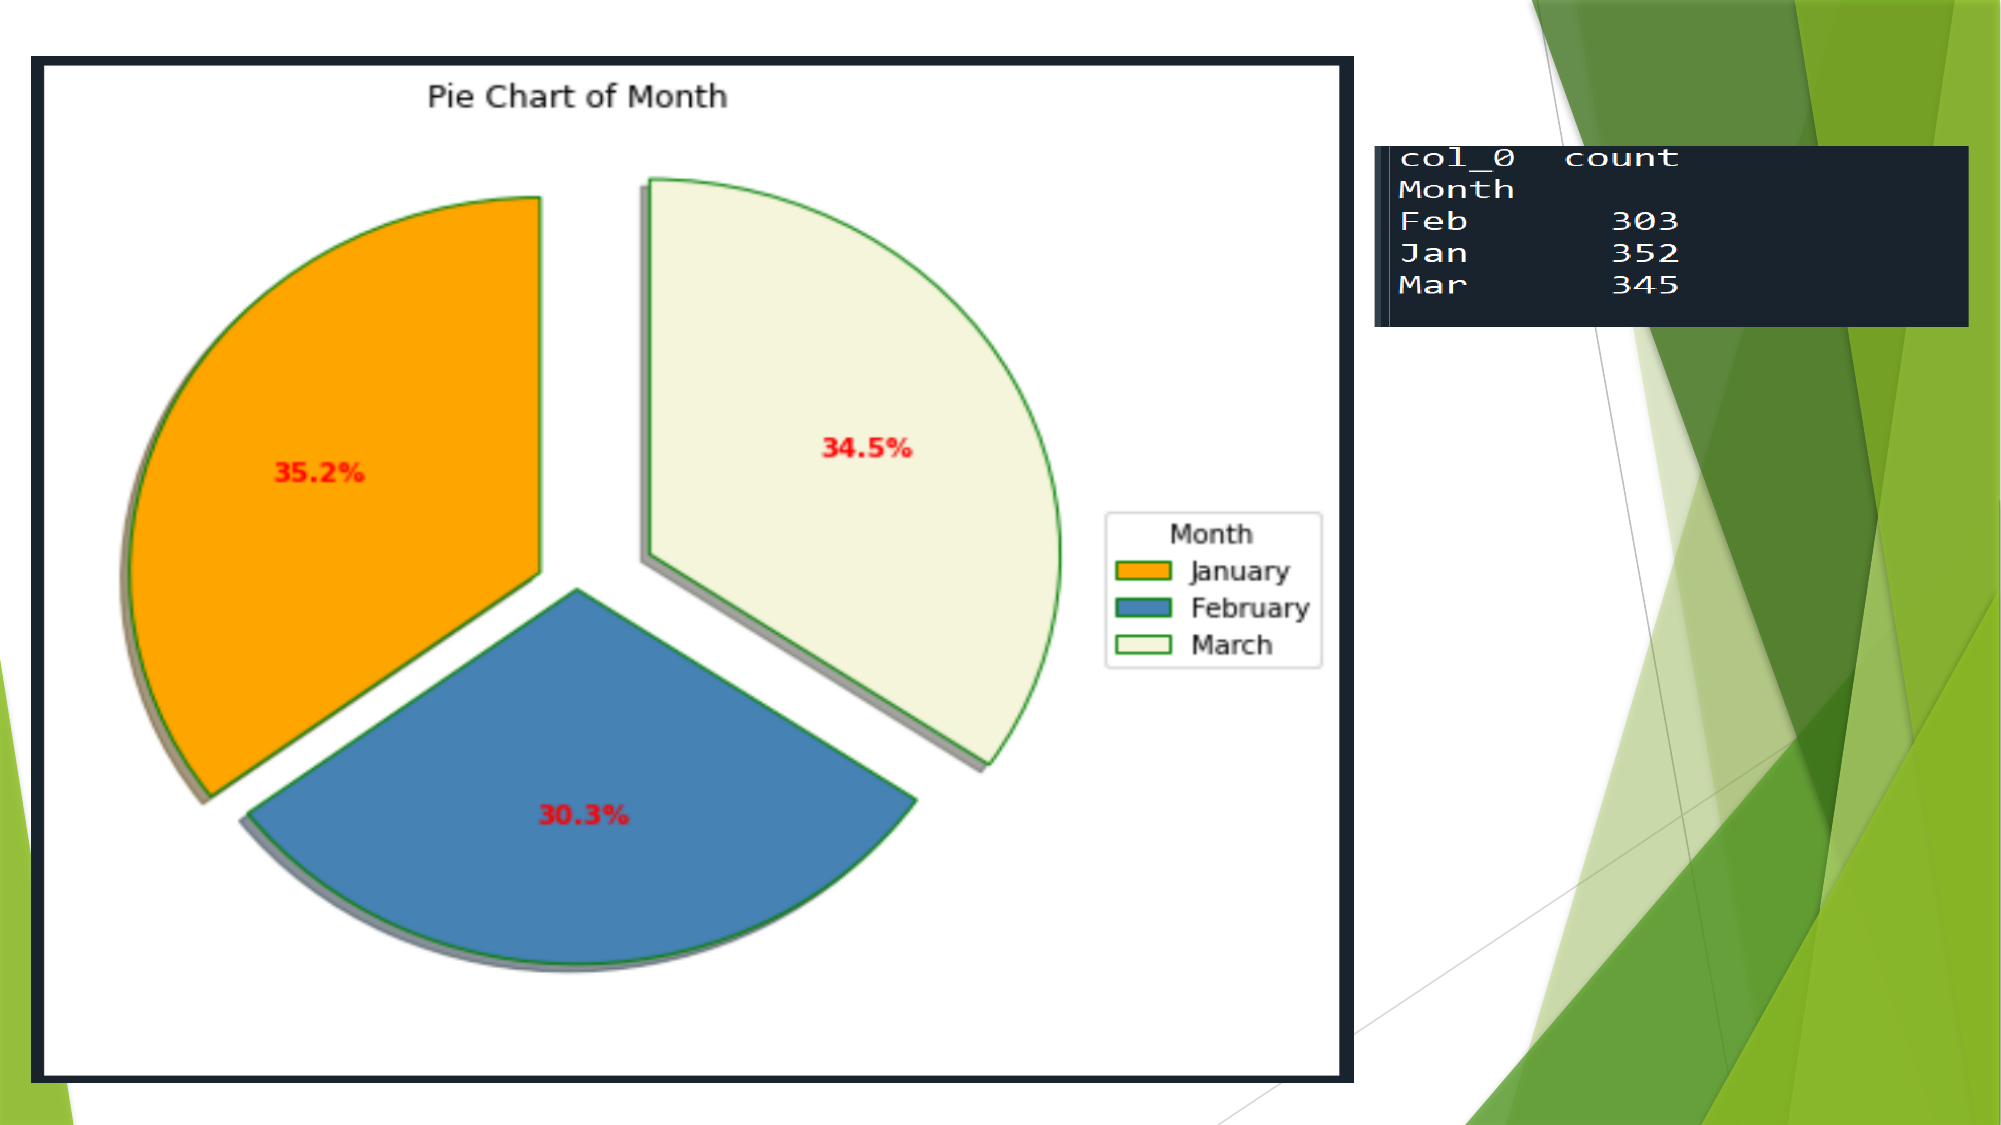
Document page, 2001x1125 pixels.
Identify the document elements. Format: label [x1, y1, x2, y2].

picture [1374, 145, 1970, 328]
picture [30, 56, 1355, 1084]
